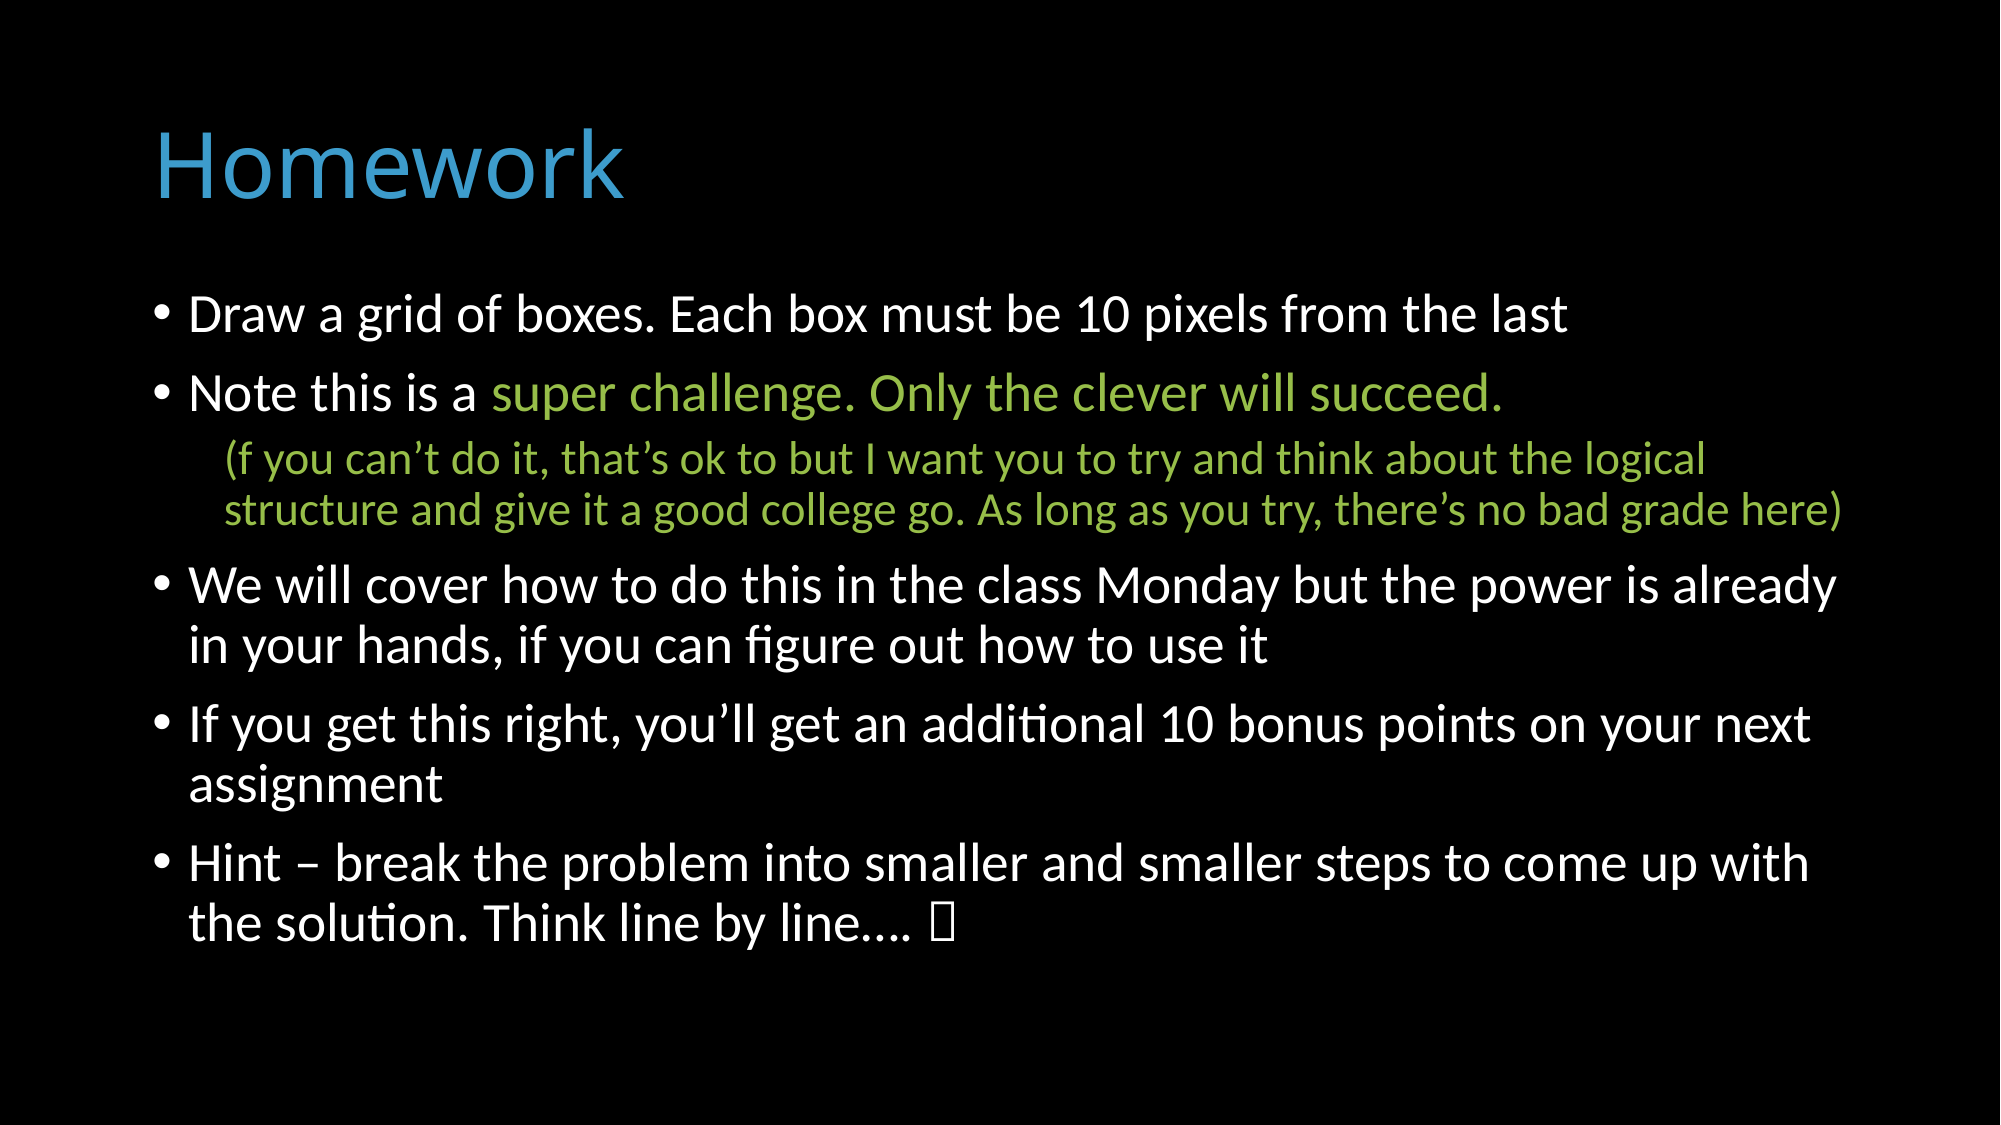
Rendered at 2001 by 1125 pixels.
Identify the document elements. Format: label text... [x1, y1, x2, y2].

title Homework [137, 59, 1863, 277]
list Draw a grid of boxes. Each box must be 10 pixels from the last Note this is a super challenge. Only the clever will succeed. (f you can’t do it, that’s ok to but I want you to try and think about the logical structure and give it a good college go. As long as you try, there’s no bad grade here) We will cover how to do this in the class Monday but the power is already in your hands, if you can figure out how to use it If you get this right, you’ll get an additional 10 bonus points on your next assignment Hint – break the problem into smaller and smaller steps to come up with the solution. Think line by line….  [137, 277, 1863, 1014]
